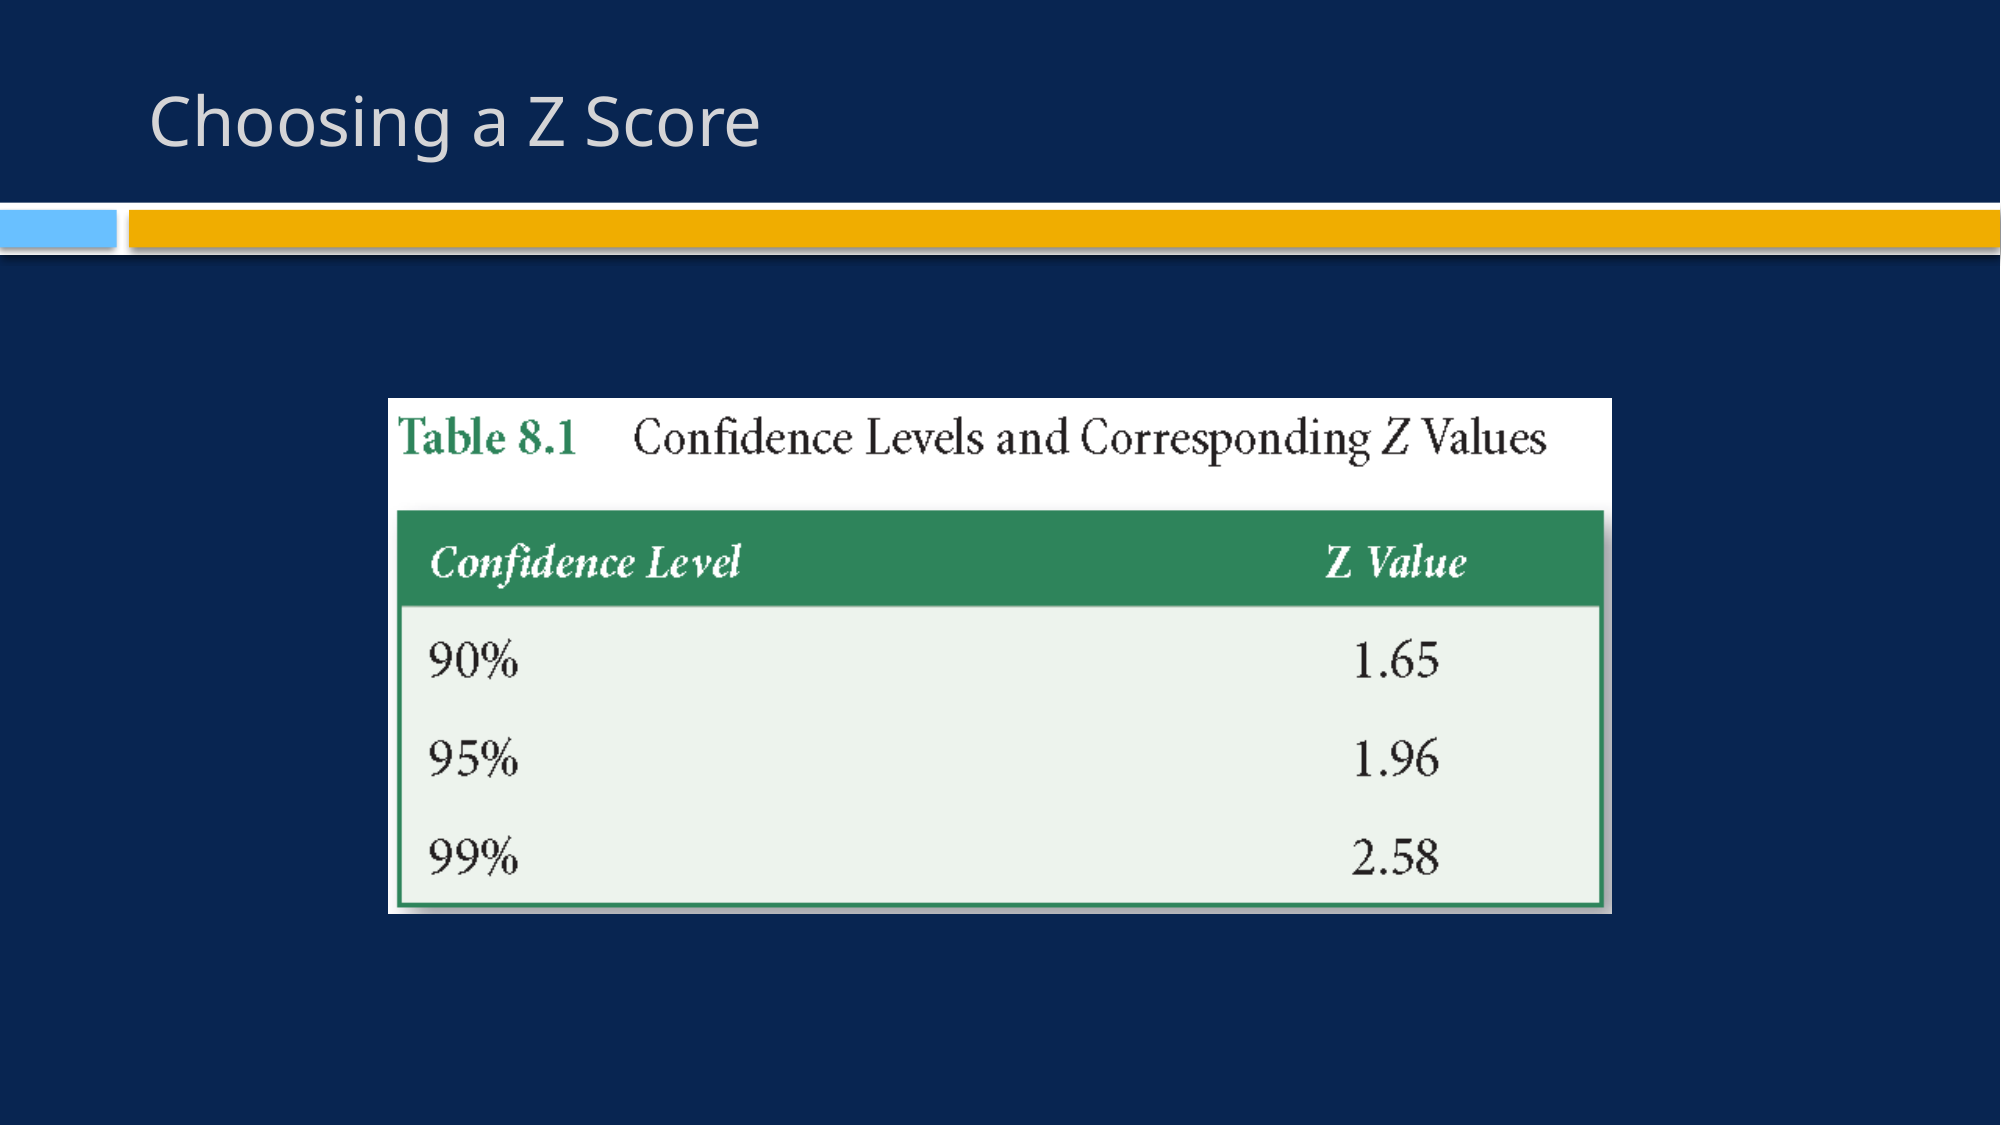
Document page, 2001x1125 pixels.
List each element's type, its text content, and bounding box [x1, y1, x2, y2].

picture [387, 398, 1612, 915]
title Choosing a Z Score [133, 37, 1918, 201]
